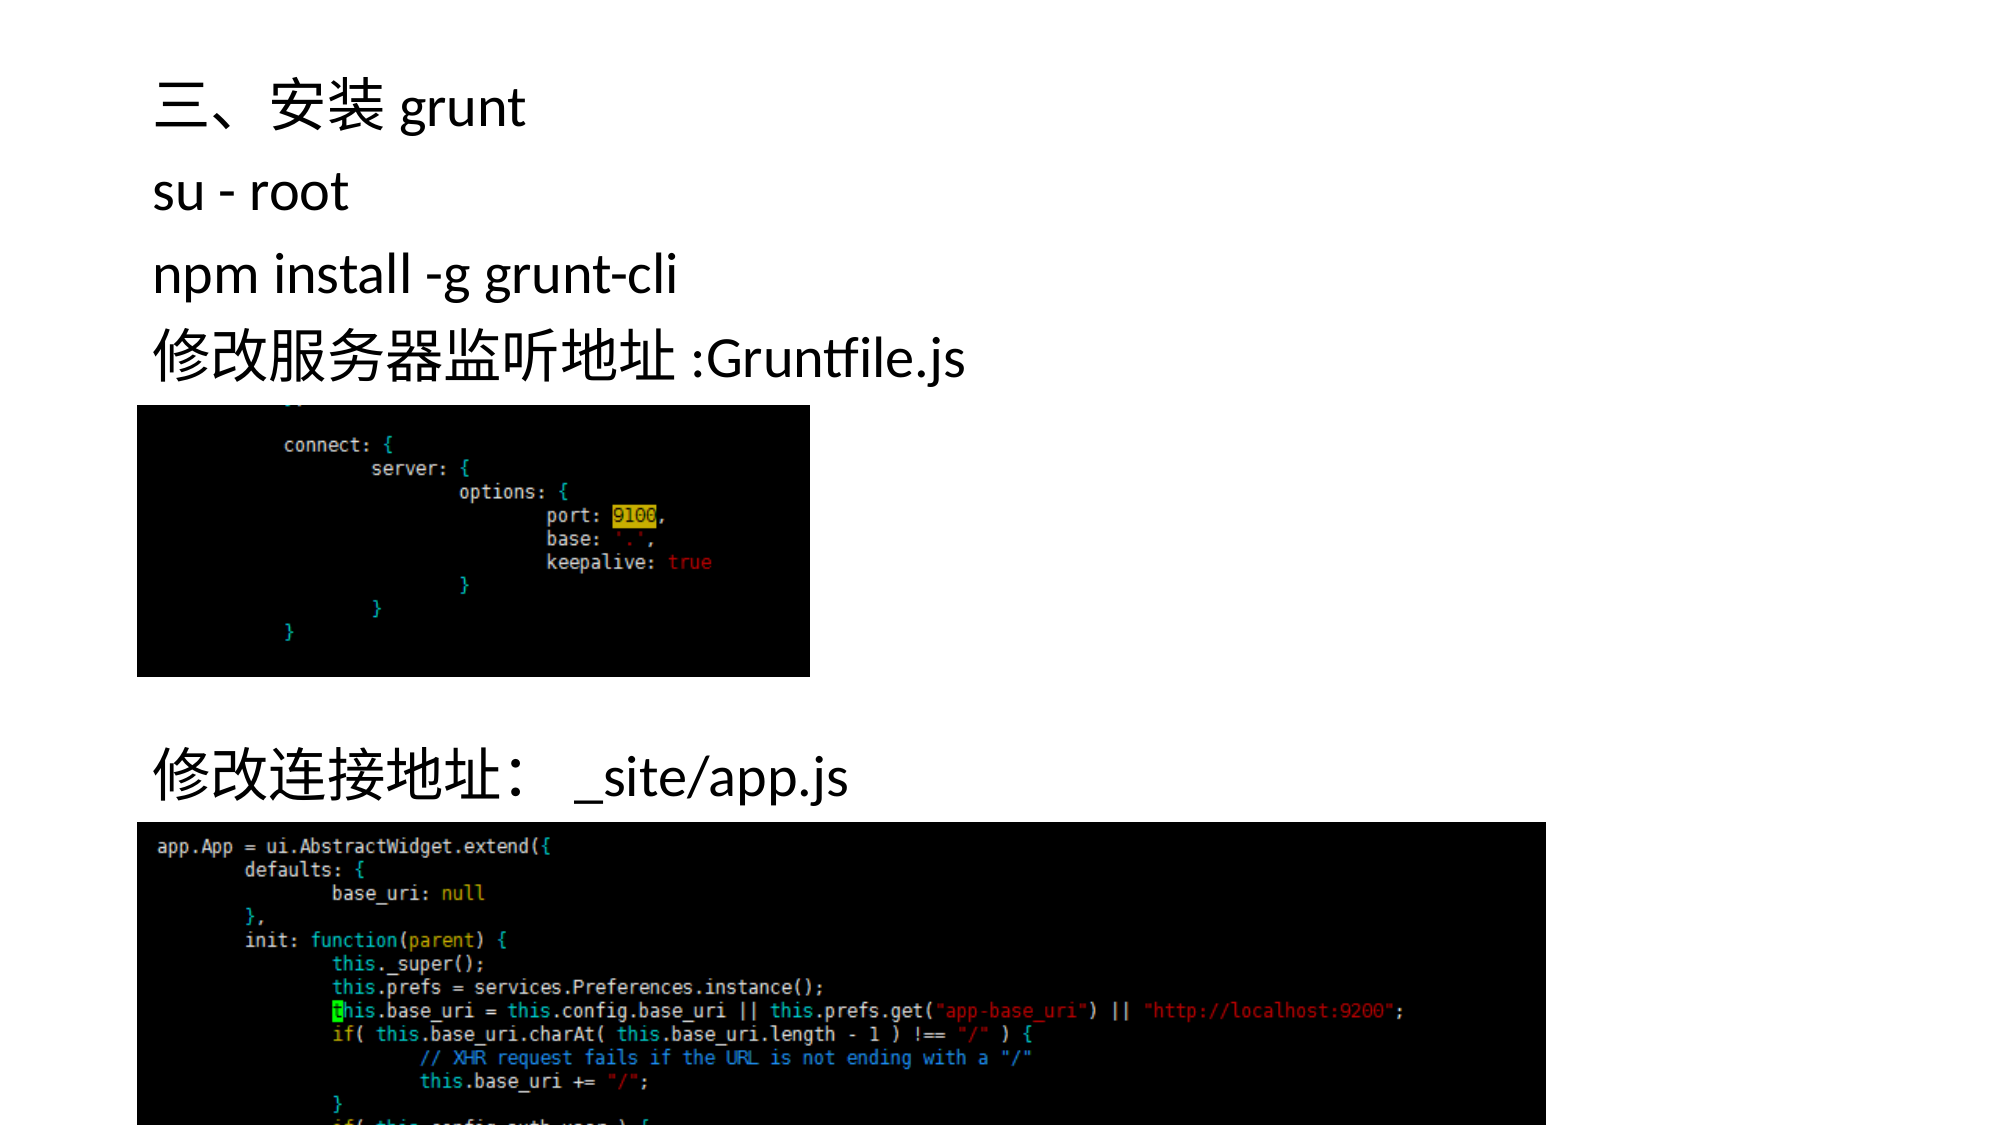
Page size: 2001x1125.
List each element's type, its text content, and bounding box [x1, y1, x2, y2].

list 三、安装grunt su - root npm install -g grunt-cli 修改服务器监听地址:Gruntfile.js 修改连接地址：_site/app.js [137, 68, 1863, 1014]
picture [137, 405, 810, 677]
picture [137, 822, 1546, 1125]
